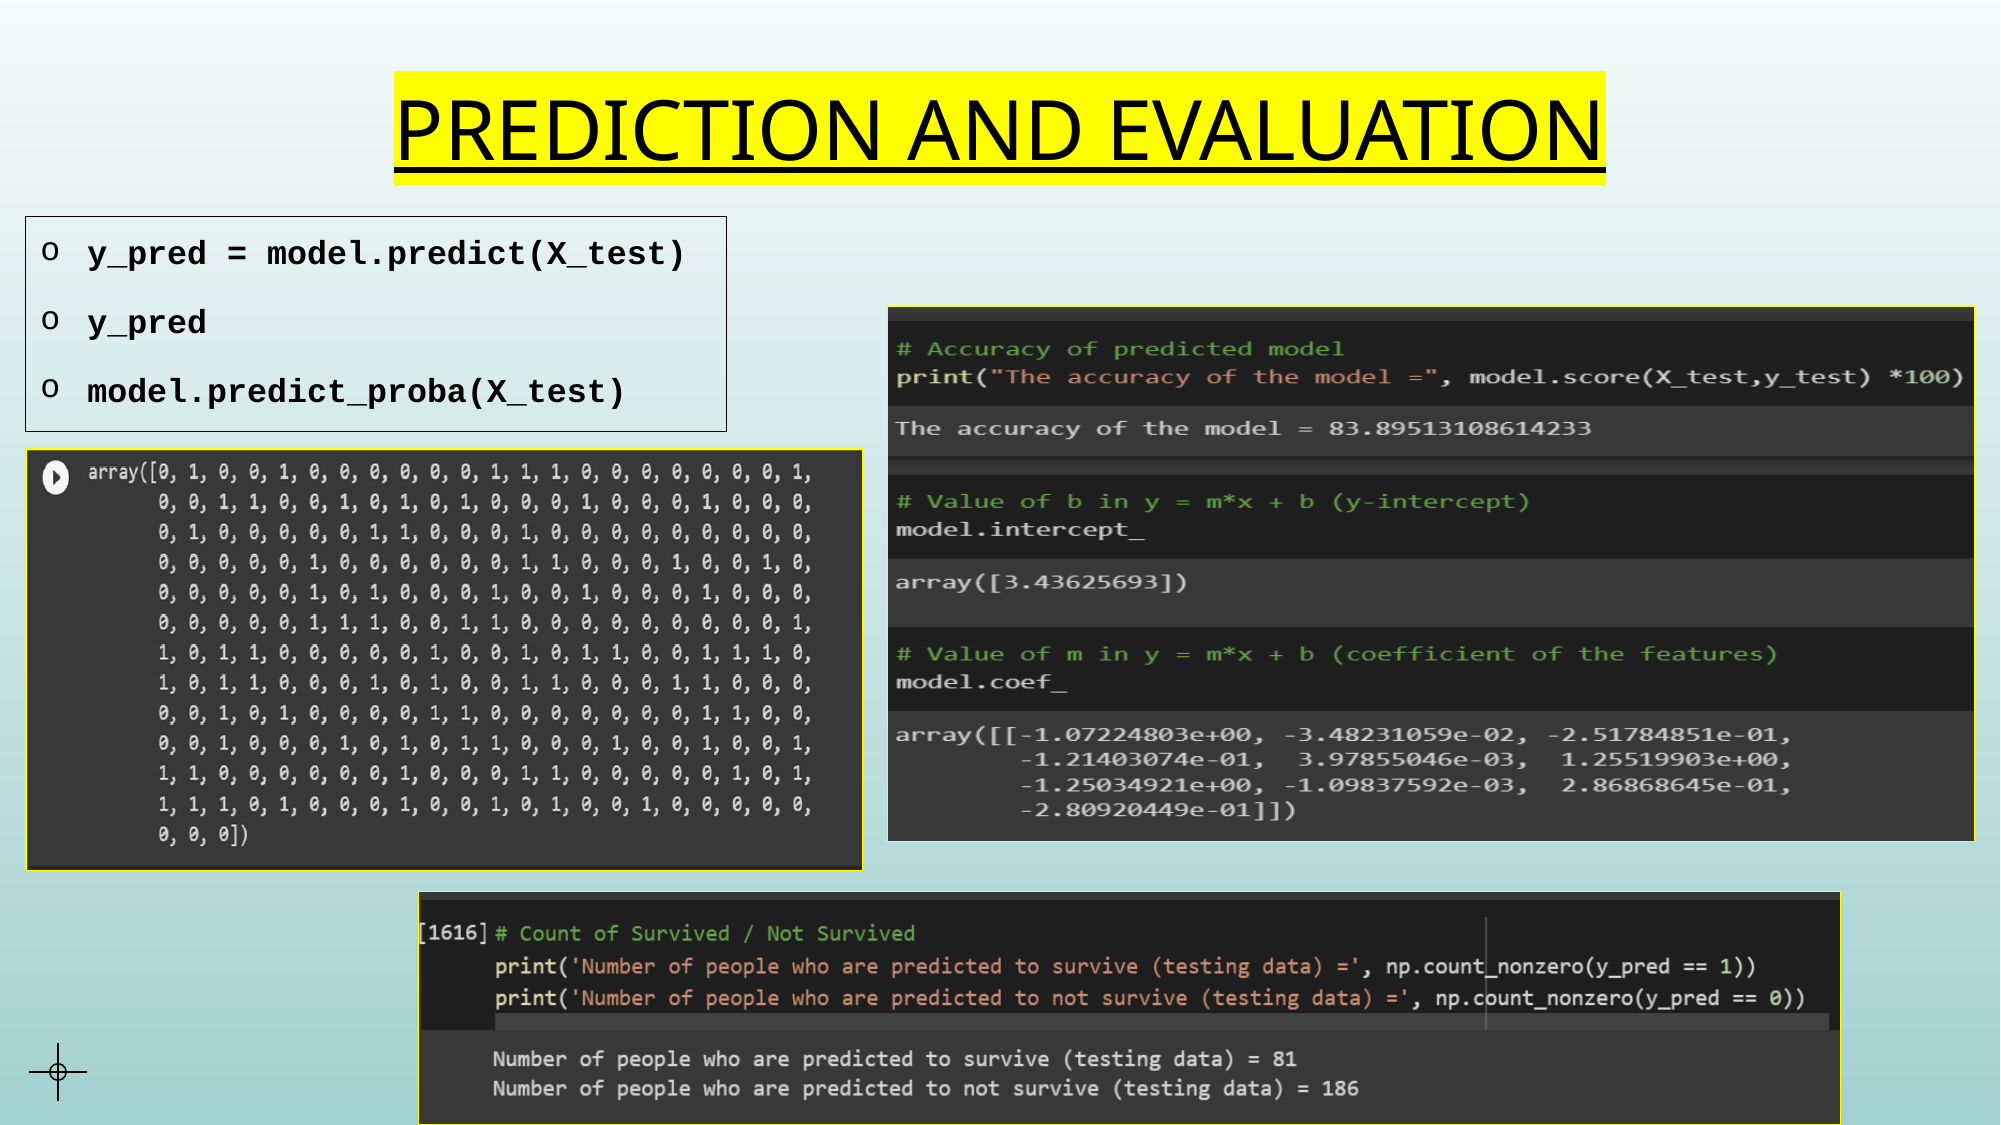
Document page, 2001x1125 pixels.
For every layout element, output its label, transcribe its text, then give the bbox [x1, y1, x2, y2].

text_box y_pred = model.predict(X_test) y_pred model.predict_proba(X_test) [25, 216, 727, 432]
picture [887, 306, 1975, 842]
title PREDICTION AND EVALUATION [221, 55, 1779, 185]
picture [418, 891, 1841, 1125]
picture [25, 448, 863, 871]
